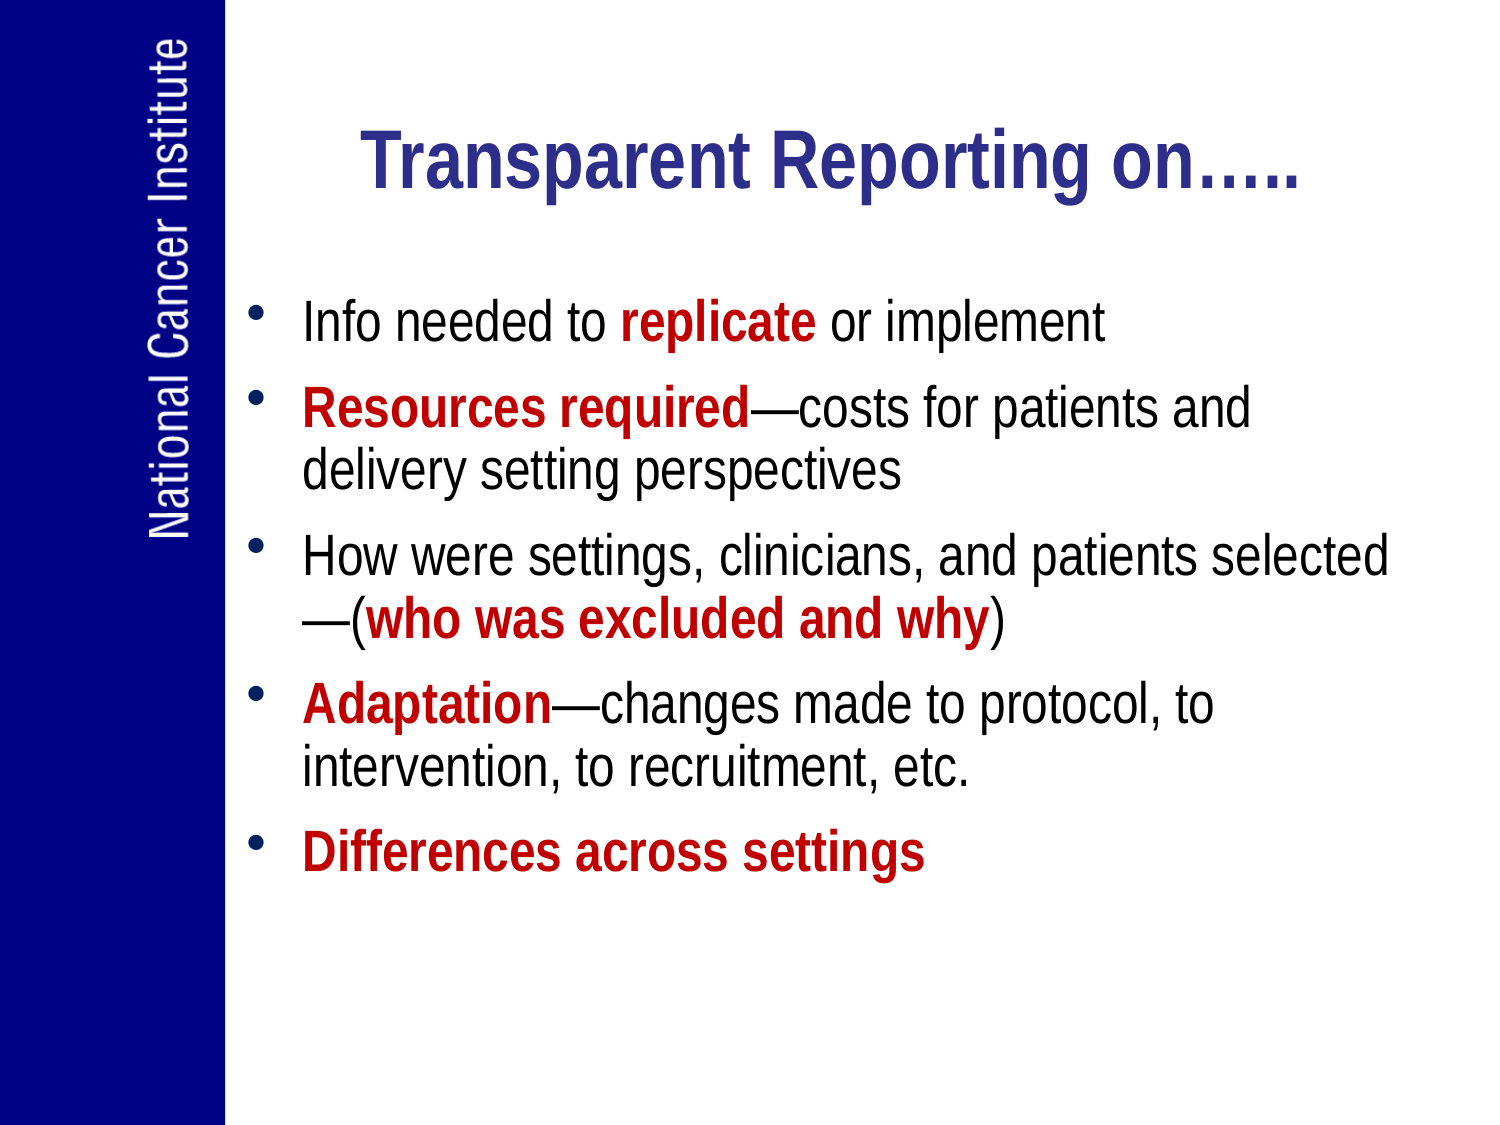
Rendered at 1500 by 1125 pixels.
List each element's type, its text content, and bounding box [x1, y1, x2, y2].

title Transparent Reporting on….. [231, 108, 1432, 203]
list Info needed to replicate or implement Resources required—costs for patients and delivery setting perspectives How were settings, clinicians, and patients selected—(who was excluded and why) Adaptation—changes made to protocol, to intervention, to recruitment, etc. Differences across settings [231, 283, 1432, 963]
picture [0, 0, 1500, 1125]
